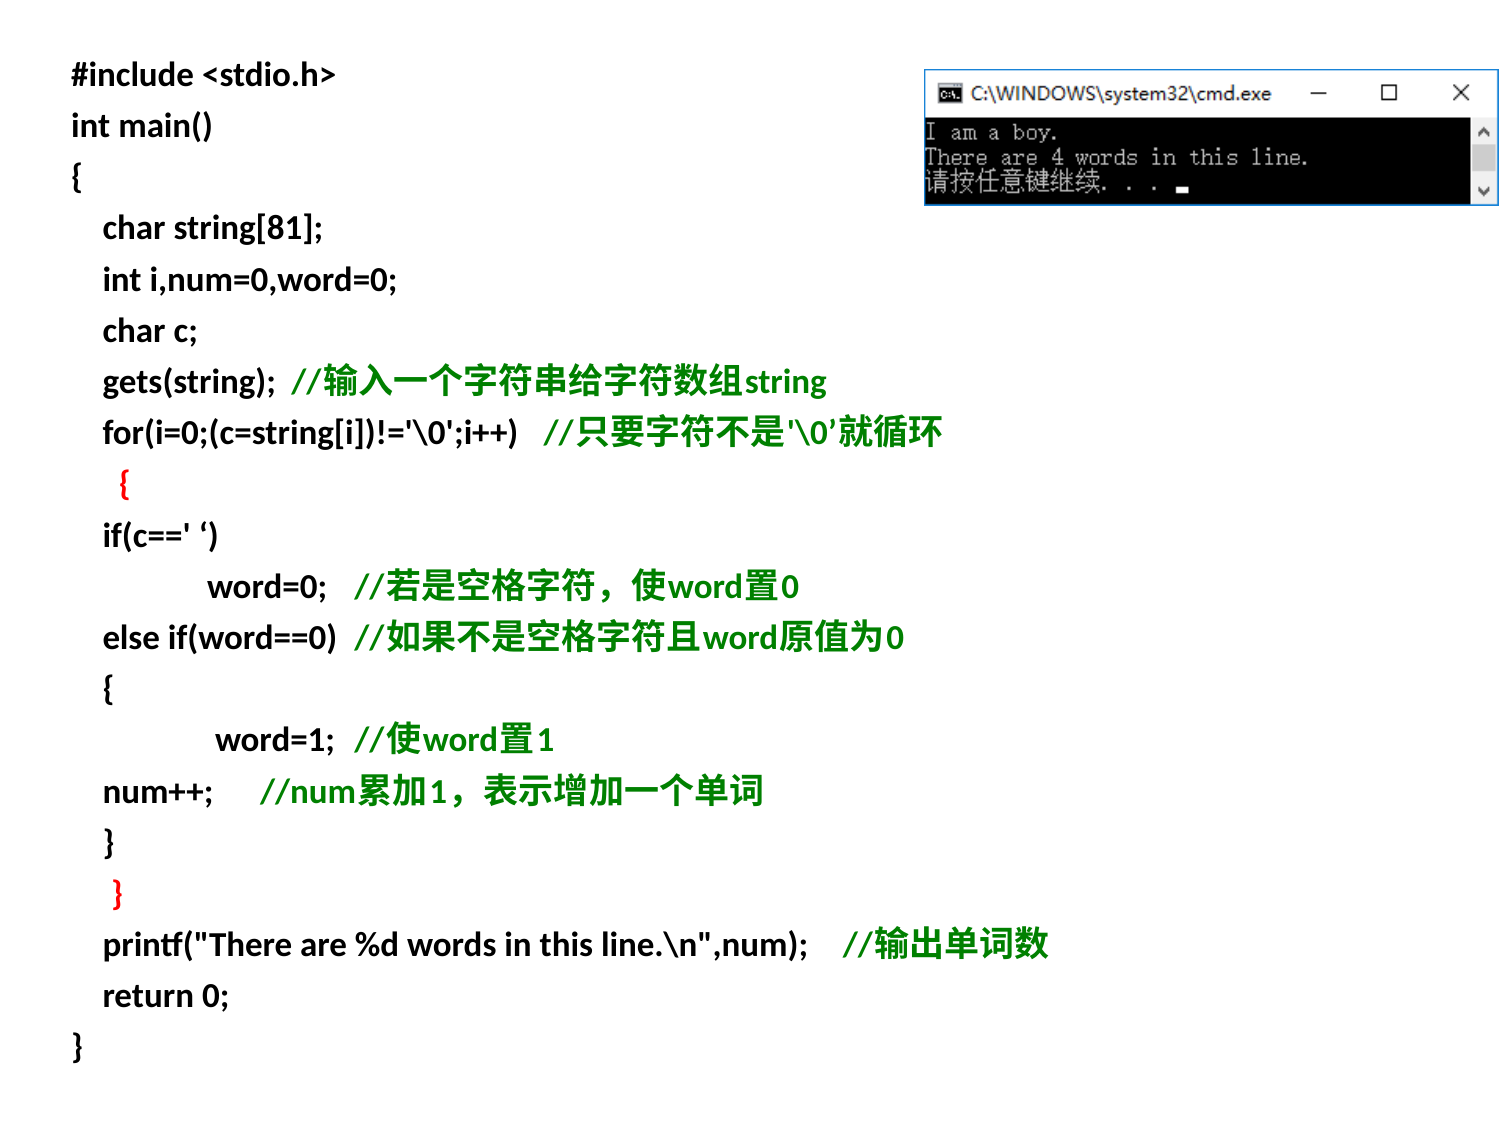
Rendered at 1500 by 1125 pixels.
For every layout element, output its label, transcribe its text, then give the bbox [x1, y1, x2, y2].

list #include <stdio.h> int main() { char string[81]; int i,num=0,word=0; char c; gets(string); //输入一个字符串给字符数组string for(i=0;(c=string[i])!='\0';i++) //只要字符不是'\0’就循环 { if(c==' ‘) word=0; //若是空格字符，使word置0 else if(word==0) //如果不是空格字符且word原值为0 { word=1; //使word置1 num++; //num累加1，表示增加一个单词 } } printf("There are %d words in this line.\n",num); //输出单词数 return 0; } [55, 35, 1350, 1078]
picture [924, 69, 1499, 206]
